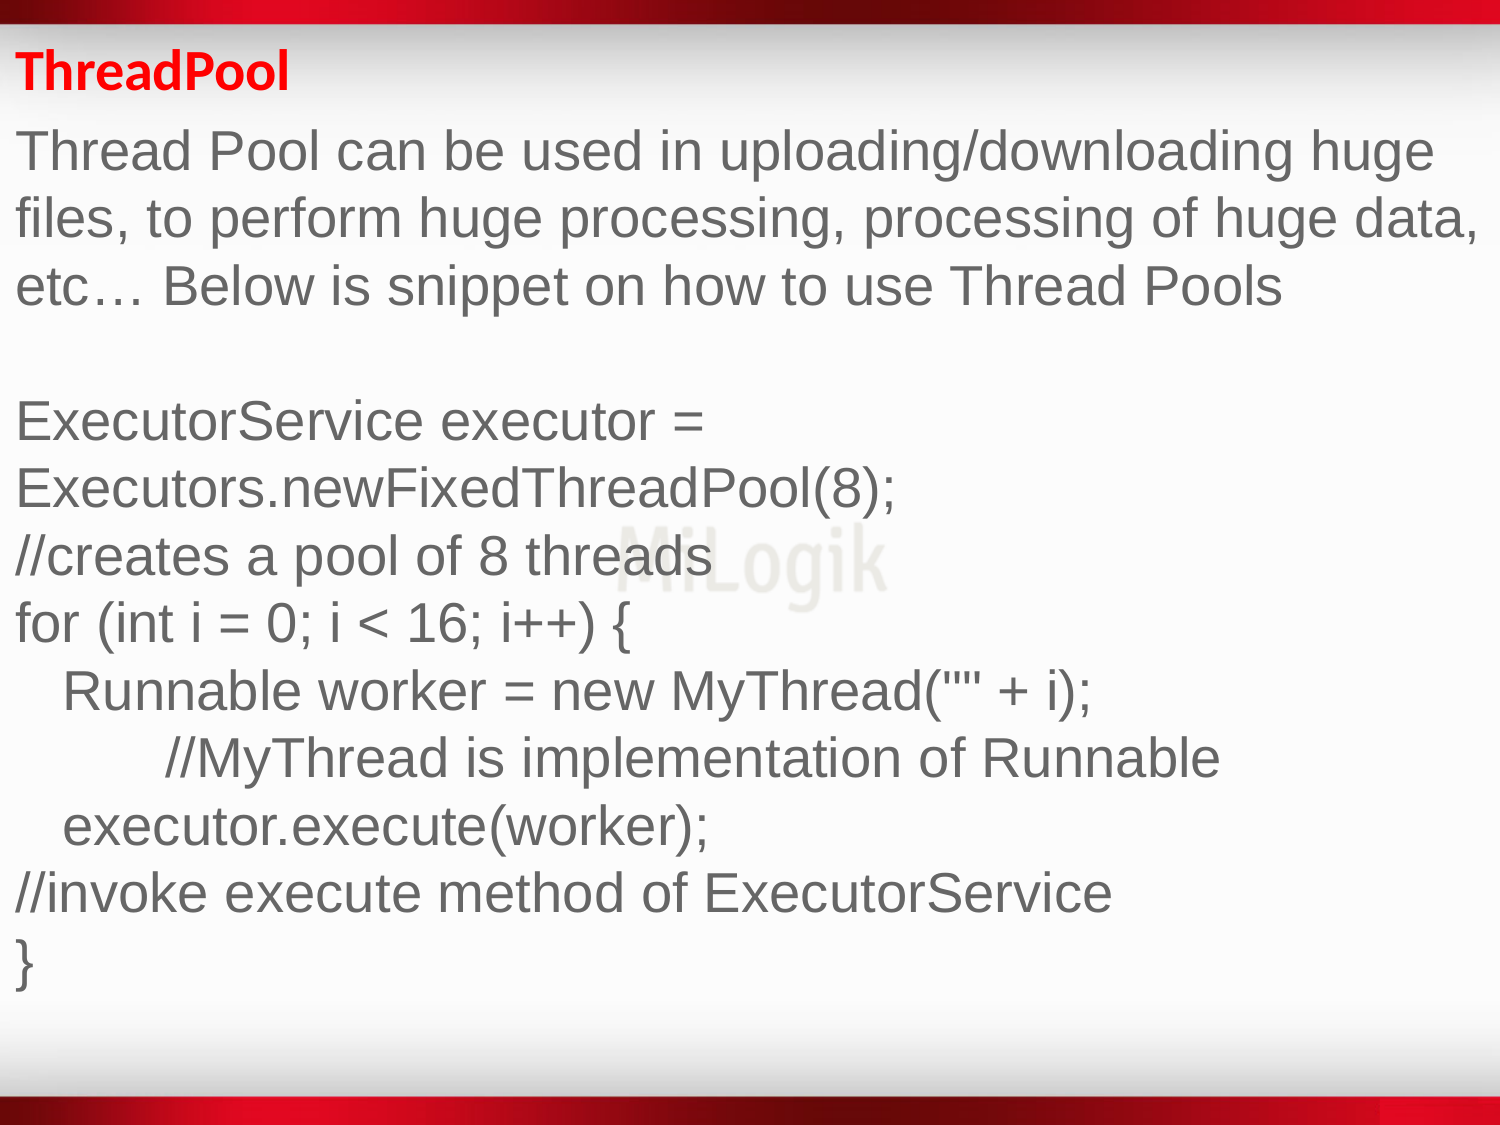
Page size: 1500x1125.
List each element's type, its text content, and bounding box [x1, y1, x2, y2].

picture [0, 1045, 1500, 1125]
text_box ThreadPool [0, 24, 688, 106]
picture [0, 0, 1500, 106]
subtitle Thread Pool can be used in uploading/downloading huge files, to perform huge processing, processing of huge data, etc… Below is snippet on how to use Thread Pools ExecutorService executor = Executors.newFixedThreadPool(8); //creates a pool of 8 threads for (int i = 0; i < 16; i++) { Runnable worker = new MyThread("" + i); //MyThread is implementation of Runnable executor.execute(worker); //invoke execute method of ExecutorService } [0, 106, 1500, 1045]
